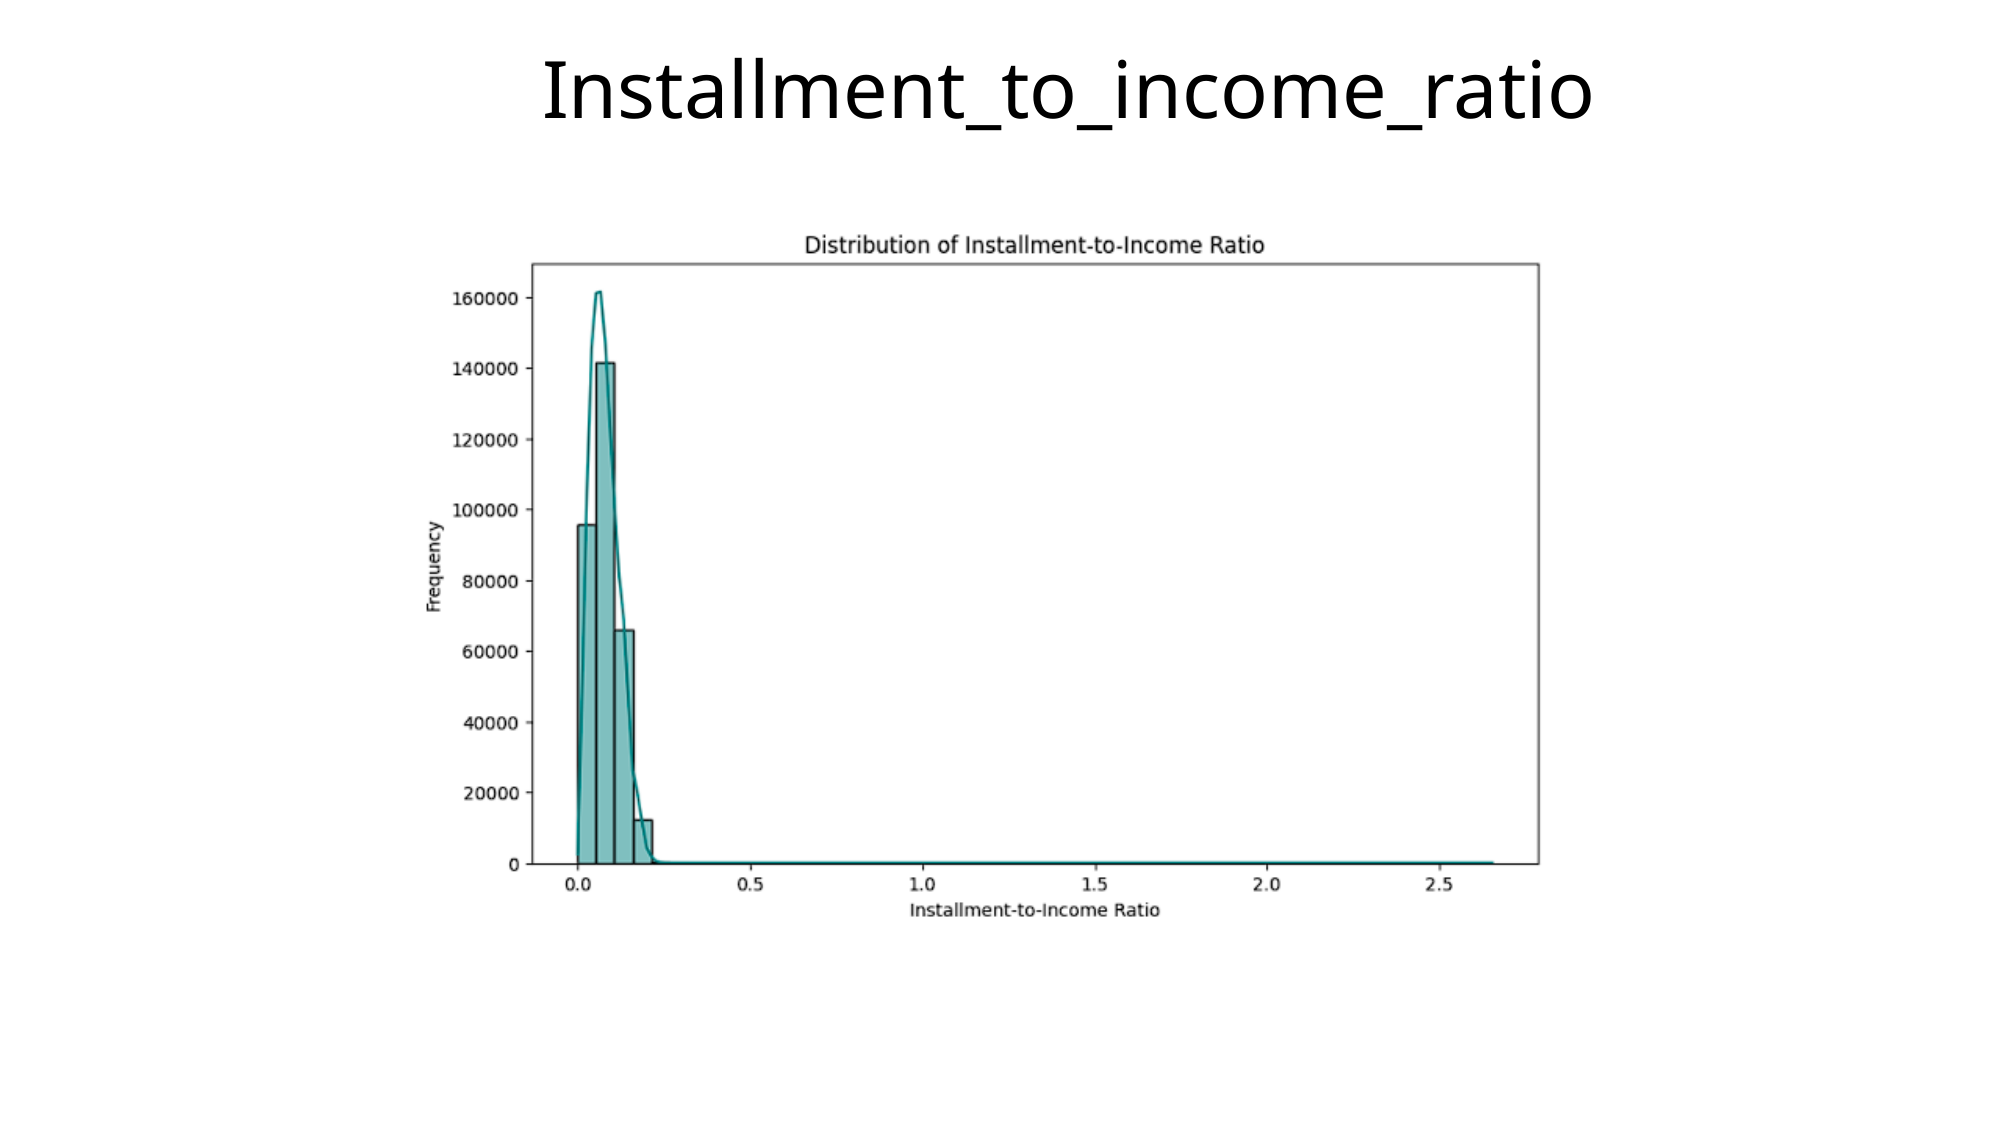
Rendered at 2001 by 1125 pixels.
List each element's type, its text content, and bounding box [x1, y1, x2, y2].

picture [416, 191, 1584, 934]
title Installment_to_income_ratio [527, 0, 2000, 202]
